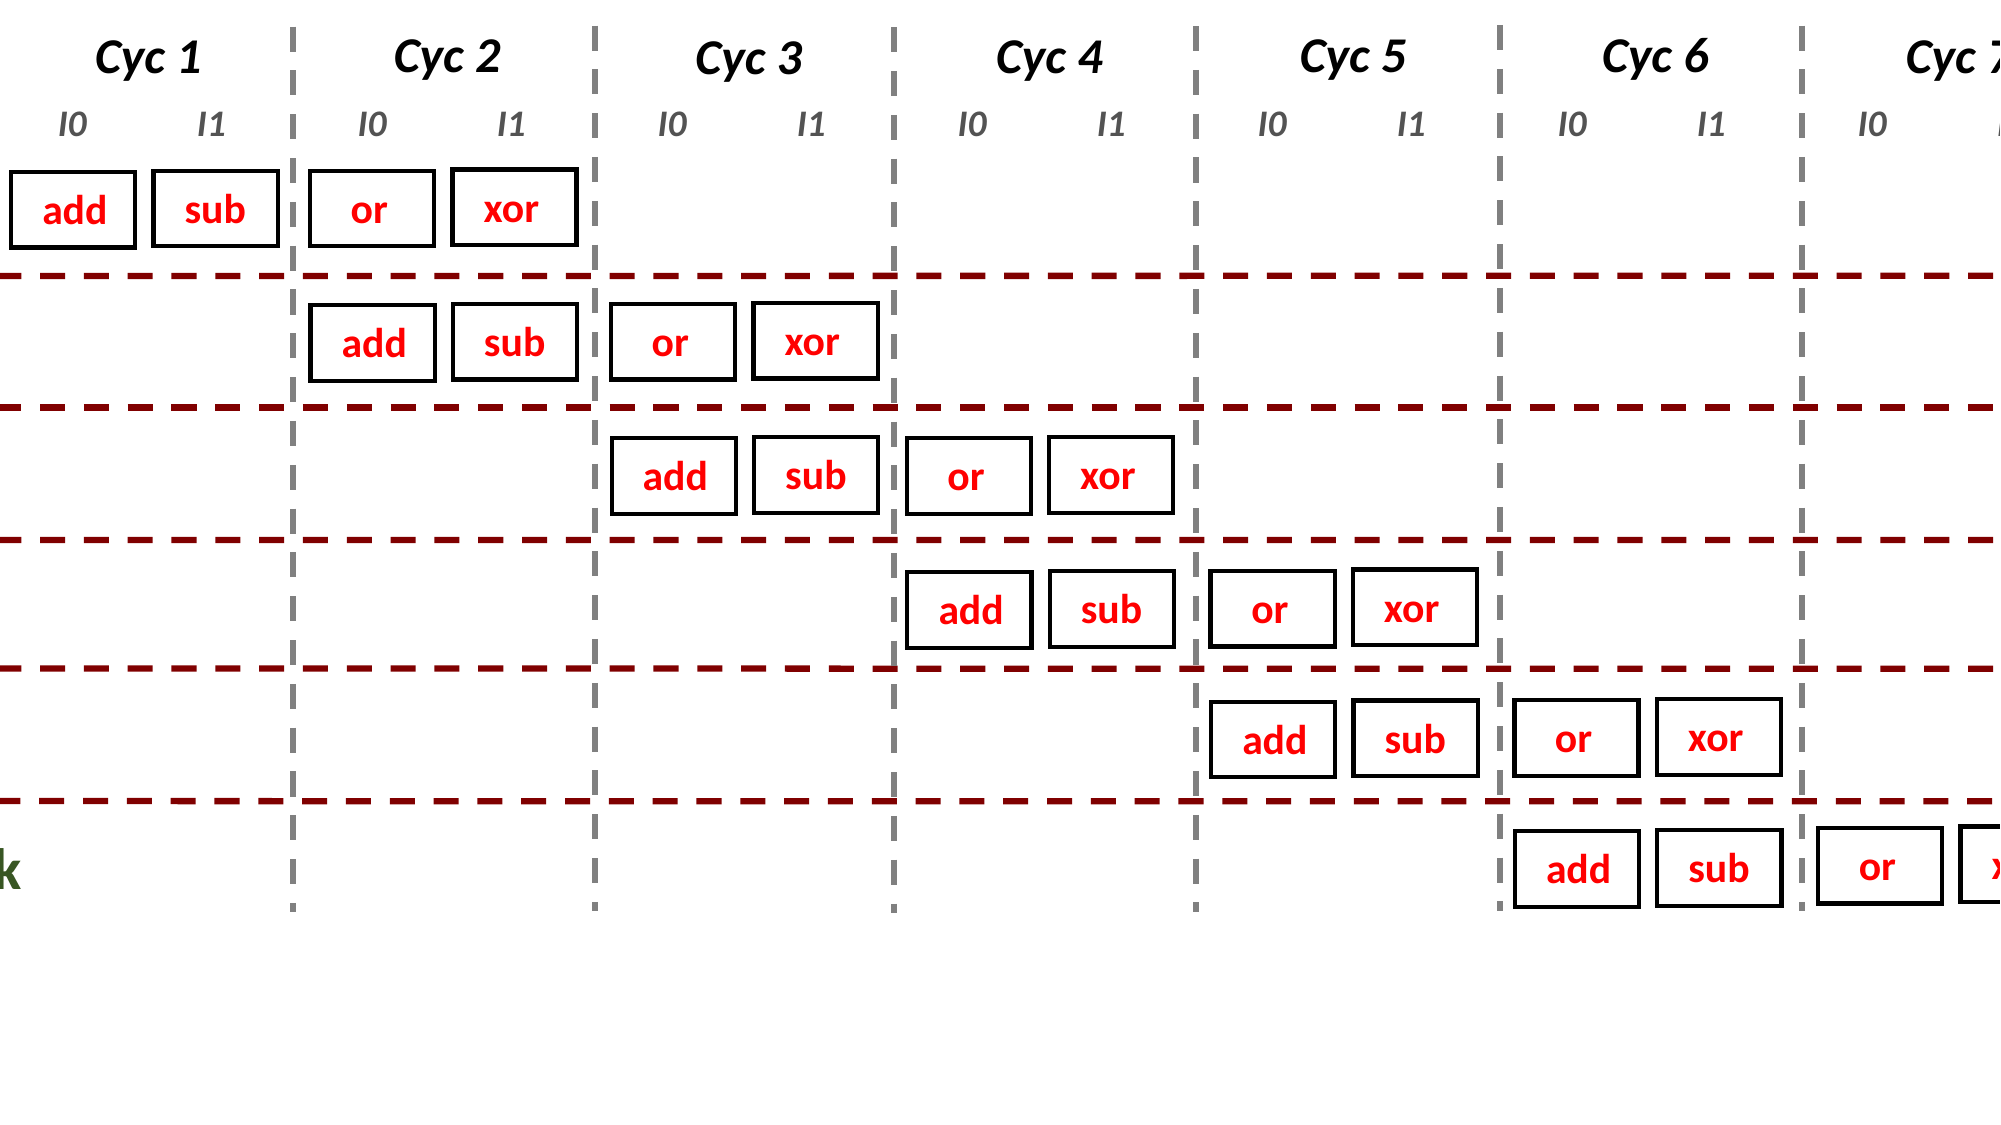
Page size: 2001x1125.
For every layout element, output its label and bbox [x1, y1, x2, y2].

text_box [0, 14, 2000, 914]
